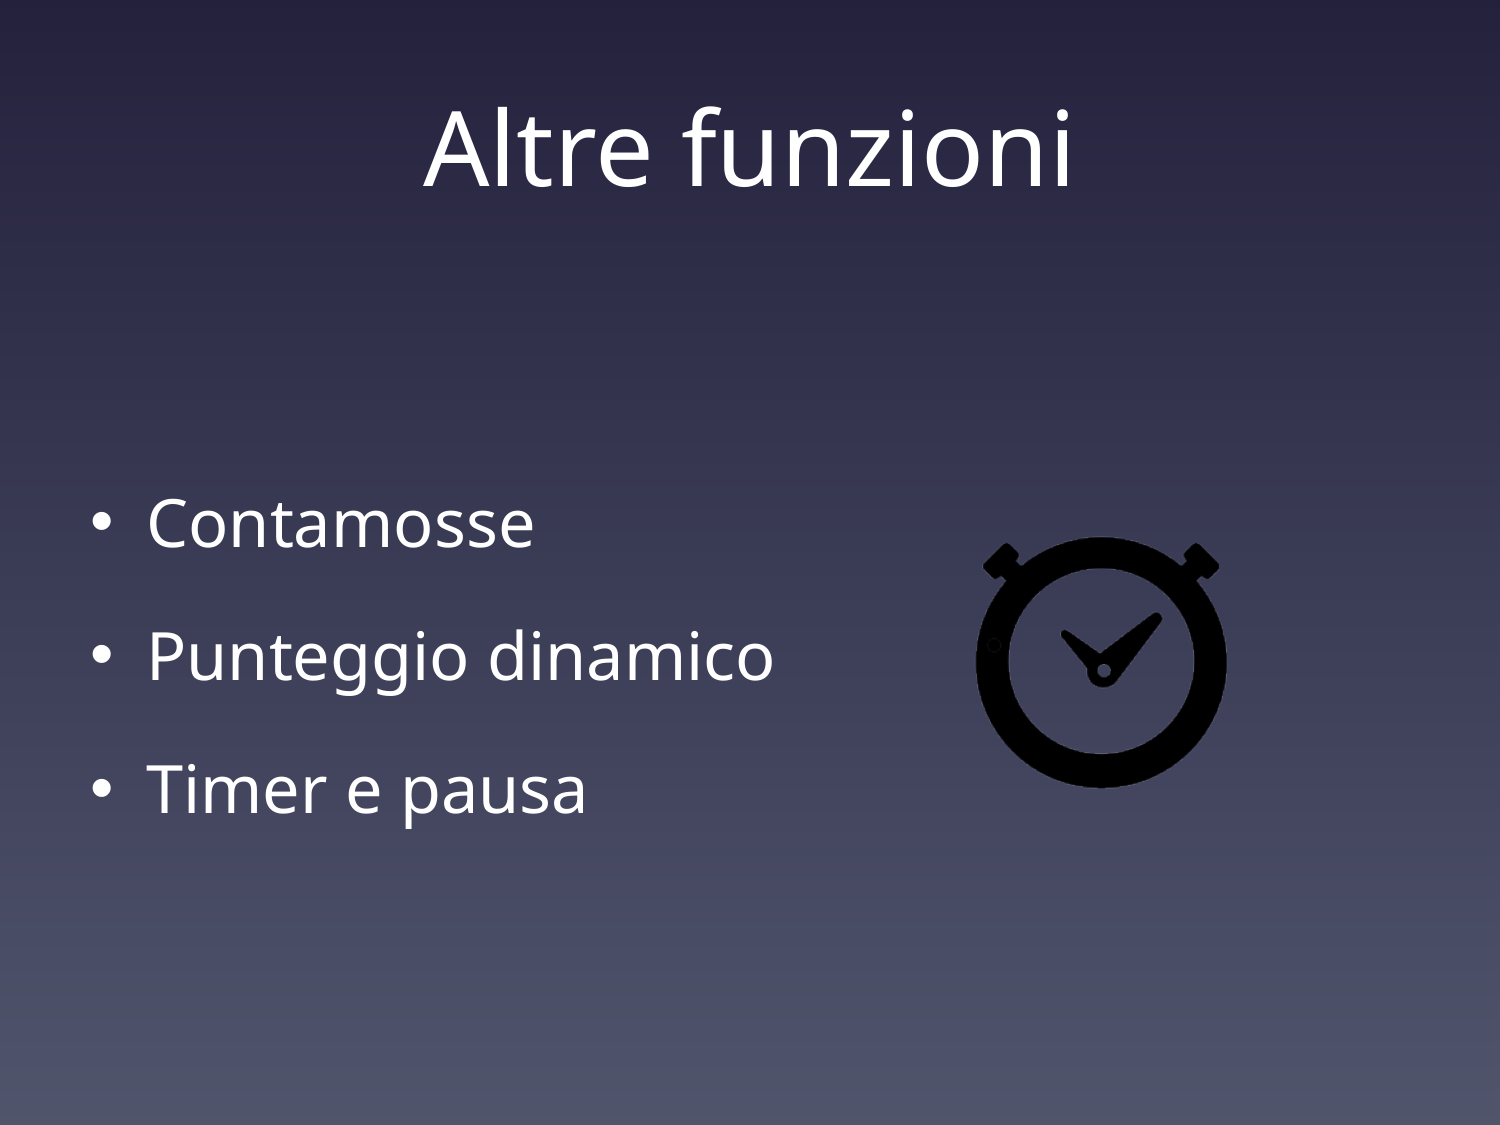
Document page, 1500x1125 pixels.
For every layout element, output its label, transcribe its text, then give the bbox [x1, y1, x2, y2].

title Altre funzioni [75, 75, 1425, 262]
picture [932, 492, 1270, 829]
list Contamosse Punteggio dinamico Timer e pausa [75, 262, 1425, 1005]
